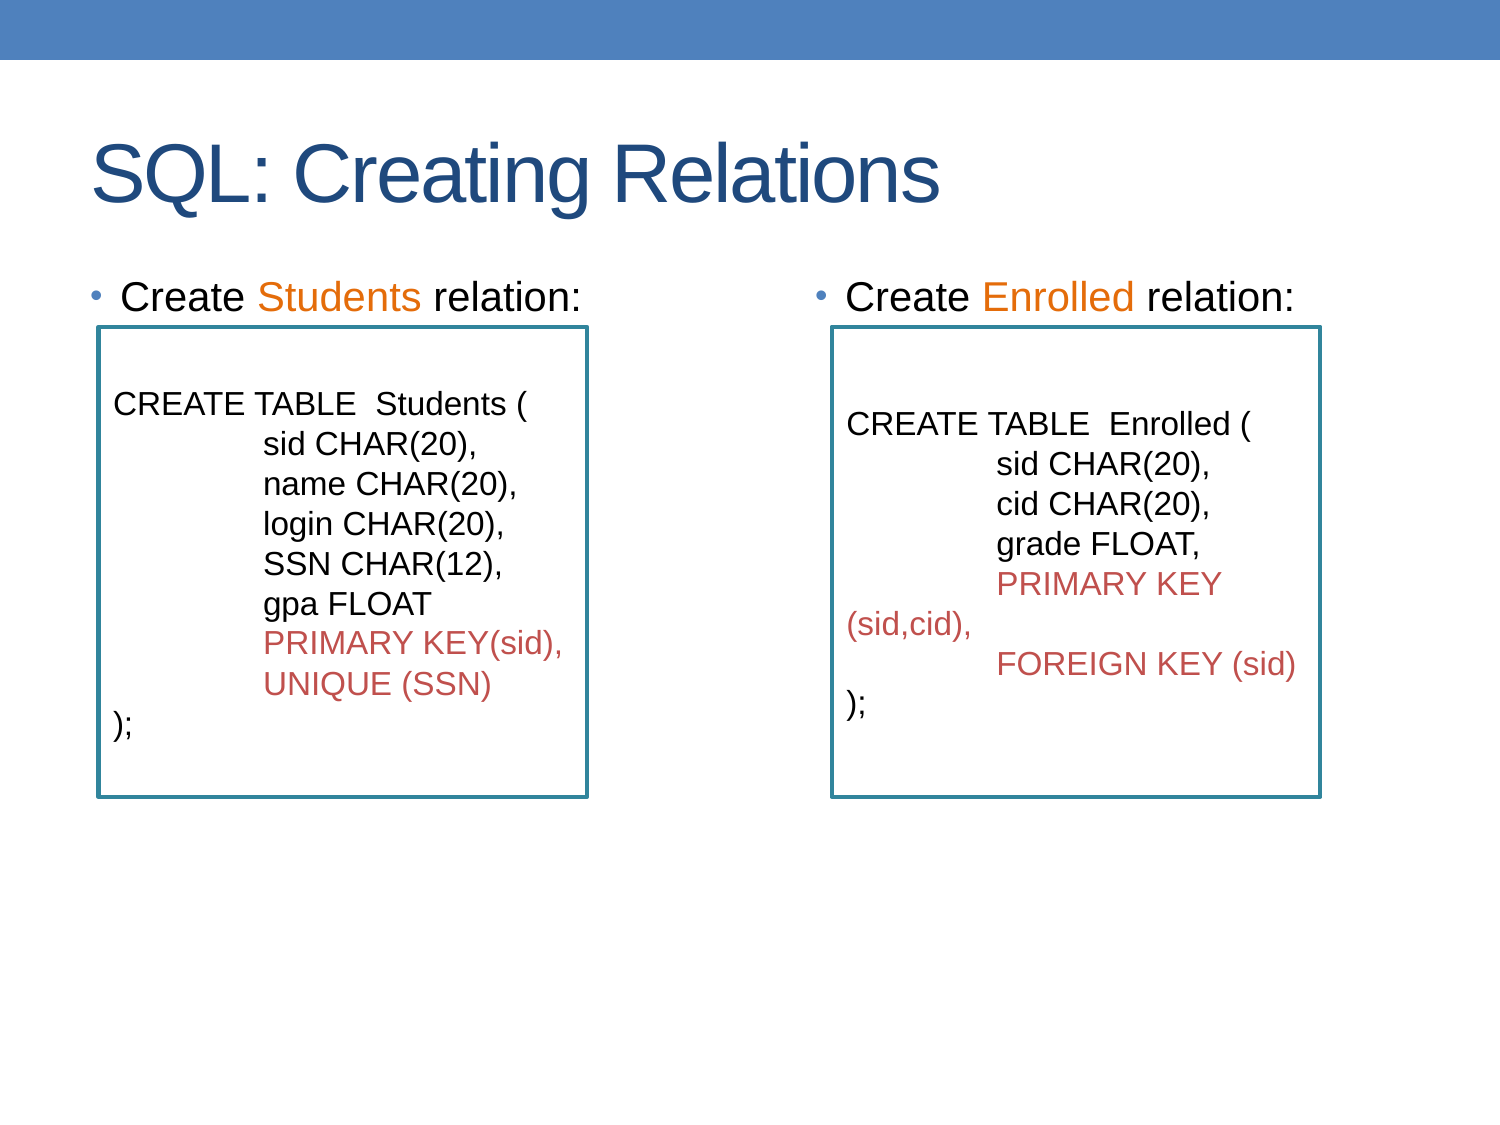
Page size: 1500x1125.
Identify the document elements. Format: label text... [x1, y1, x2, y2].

list Create Students relation: [75, 262, 628, 1063]
text_box CREATE TABLE Students ( sid CHAR(20), name CHAR(20), login CHAR(20), SSN CHAR(12), gpa FLOAT PRIMARY KEY(sid), UNIQUE (SSN) ); [96, 325, 589, 799]
title SQL: Creating Relations [75, 87, 1425, 250]
text_box CREATE TABLE Enrolled ( sid CHAR(20), cid CHAR(20), grade FLOAT, PRIMARY KEY (sid,cid), FOREIGN KEY (sid) ); [830, 325, 1322, 799]
text_box Create Enrolled relation: [799, 262, 1353, 1063]
